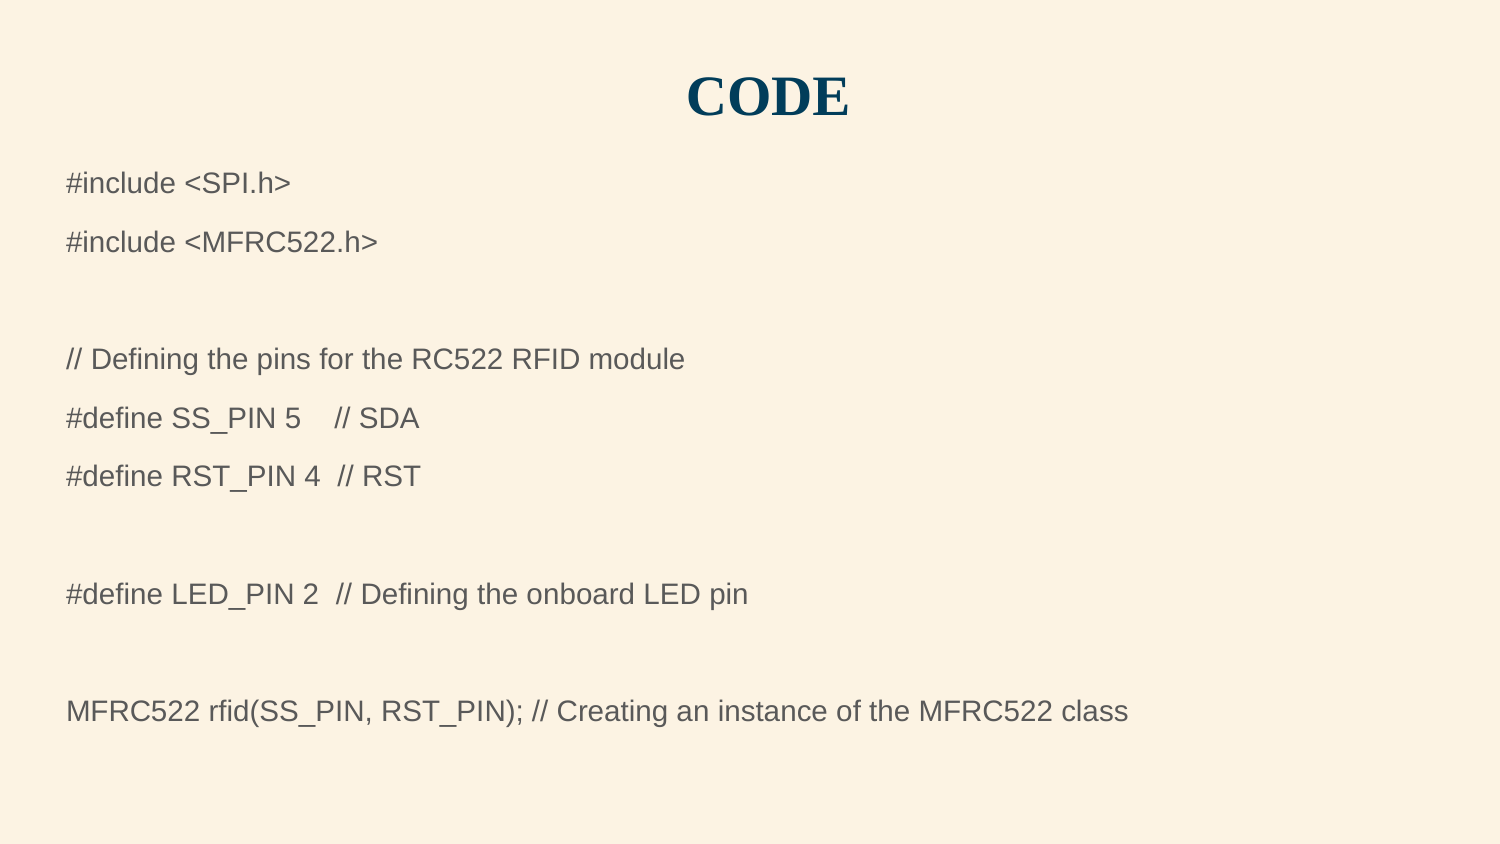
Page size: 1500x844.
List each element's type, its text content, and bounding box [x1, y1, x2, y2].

title CODE [69, 49, 1467, 144]
list #include <SPI.h> #include <MFRC522.h> // Defining the pins for the RC522 RFID module #define SS_PIN 5 // SDA #define RST_PIN 4 // RST #define LED_PIN 2 // Defining the onboard LED pin MFRC522 rfid(SS_PIN, RST_PIN); // Creating an instance of the MFRC522 class [51, 151, 1449, 844]
